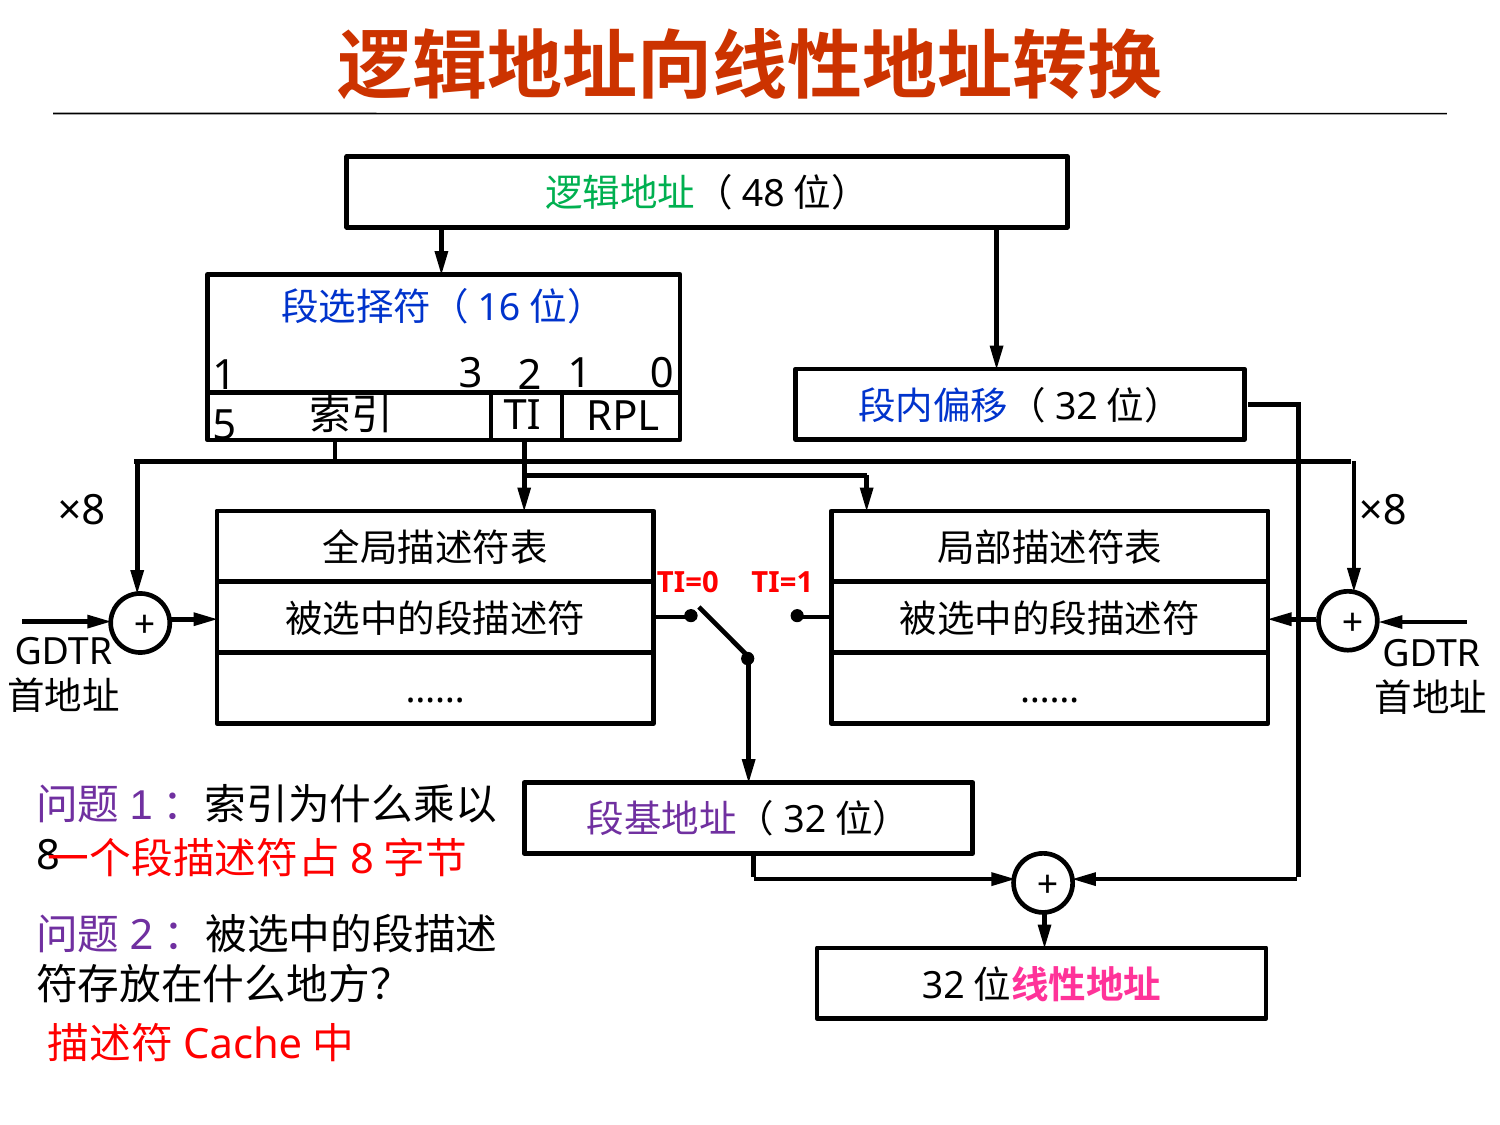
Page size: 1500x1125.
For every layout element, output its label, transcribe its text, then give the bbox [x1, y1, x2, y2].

text_box + [1318, 591, 1378, 651]
text_box GDTR 首地址 [1357, 622, 1500, 727]
text_box 段内偏移（32位） [795, 368, 1245, 440]
text_box 被选中的段描述符 [216, 581, 654, 652]
text_box 段基地址（32位） [524, 782, 973, 854]
text_box + [110, 593, 170, 653]
text_box TI=0 [642, 556, 736, 607]
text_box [197, 274, 690, 448]
text_box …… [216, 652, 654, 724]
text_box GDTR 首地址 [0, 619, 138, 725]
text_box 一个段描述符占8字节 [33, 824, 530, 890]
text_box 问题2：被选中的段描述符存放在什么地方？ [21, 900, 518, 1016]
text_box 全局描述符表 [216, 510, 654, 581]
text_box 32位线性地址 [817, 947, 1267, 1019]
text_box ×8 [1344, 475, 1349, 541]
text_box [791, 609, 804, 622]
text_box 逻辑地址（48位） [346, 156, 1068, 228]
text_box TI=1 [736, 555, 855, 606]
text_box ×8 [1359, 475, 1439, 541]
title 逻辑地址向线性地址转换 [74, 15, 1426, 109]
text_box 描述符Cache中 [33, 1009, 530, 1075]
text_box 局部描述符表 [831, 510, 1269, 581]
text_box 问题1：索引为什么乘以8 [21, 770, 518, 886]
text_box + [1013, 853, 1073, 913]
text_box [684, 609, 694, 622]
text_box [698, 606, 752, 661]
text_box …… [831, 652, 1269, 724]
text_box ×8 [42, 475, 132, 541]
text_box 被选中的段描述符 [831, 581, 1269, 652]
